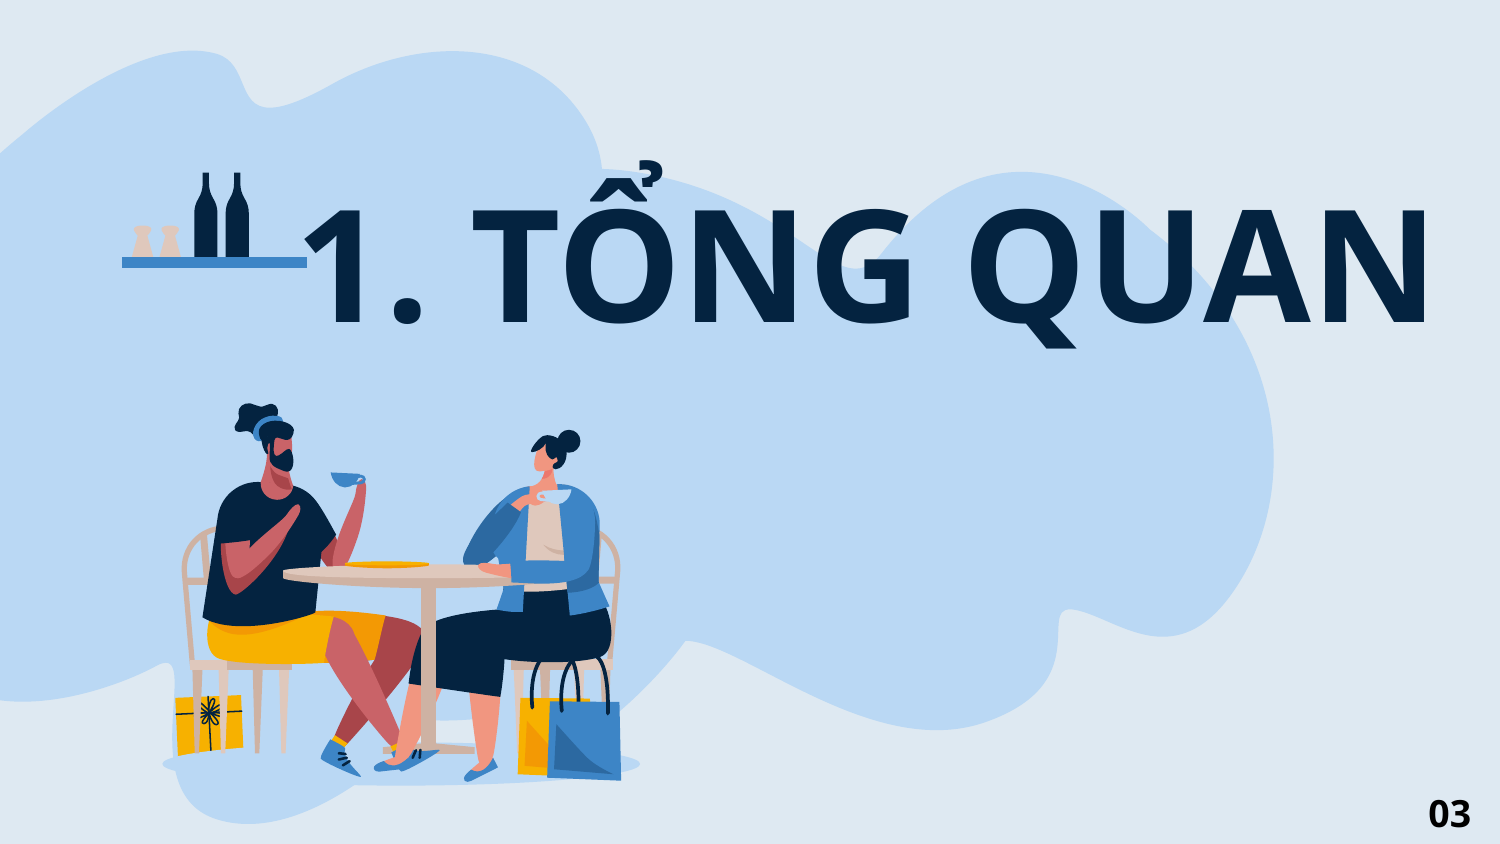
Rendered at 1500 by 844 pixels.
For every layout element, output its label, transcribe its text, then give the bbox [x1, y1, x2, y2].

text_box 03 [1413, 783, 1500, 843]
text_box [121, 172, 680, 832]
title 1. TỔNG QUAN [158, 65, 1454, 456]
